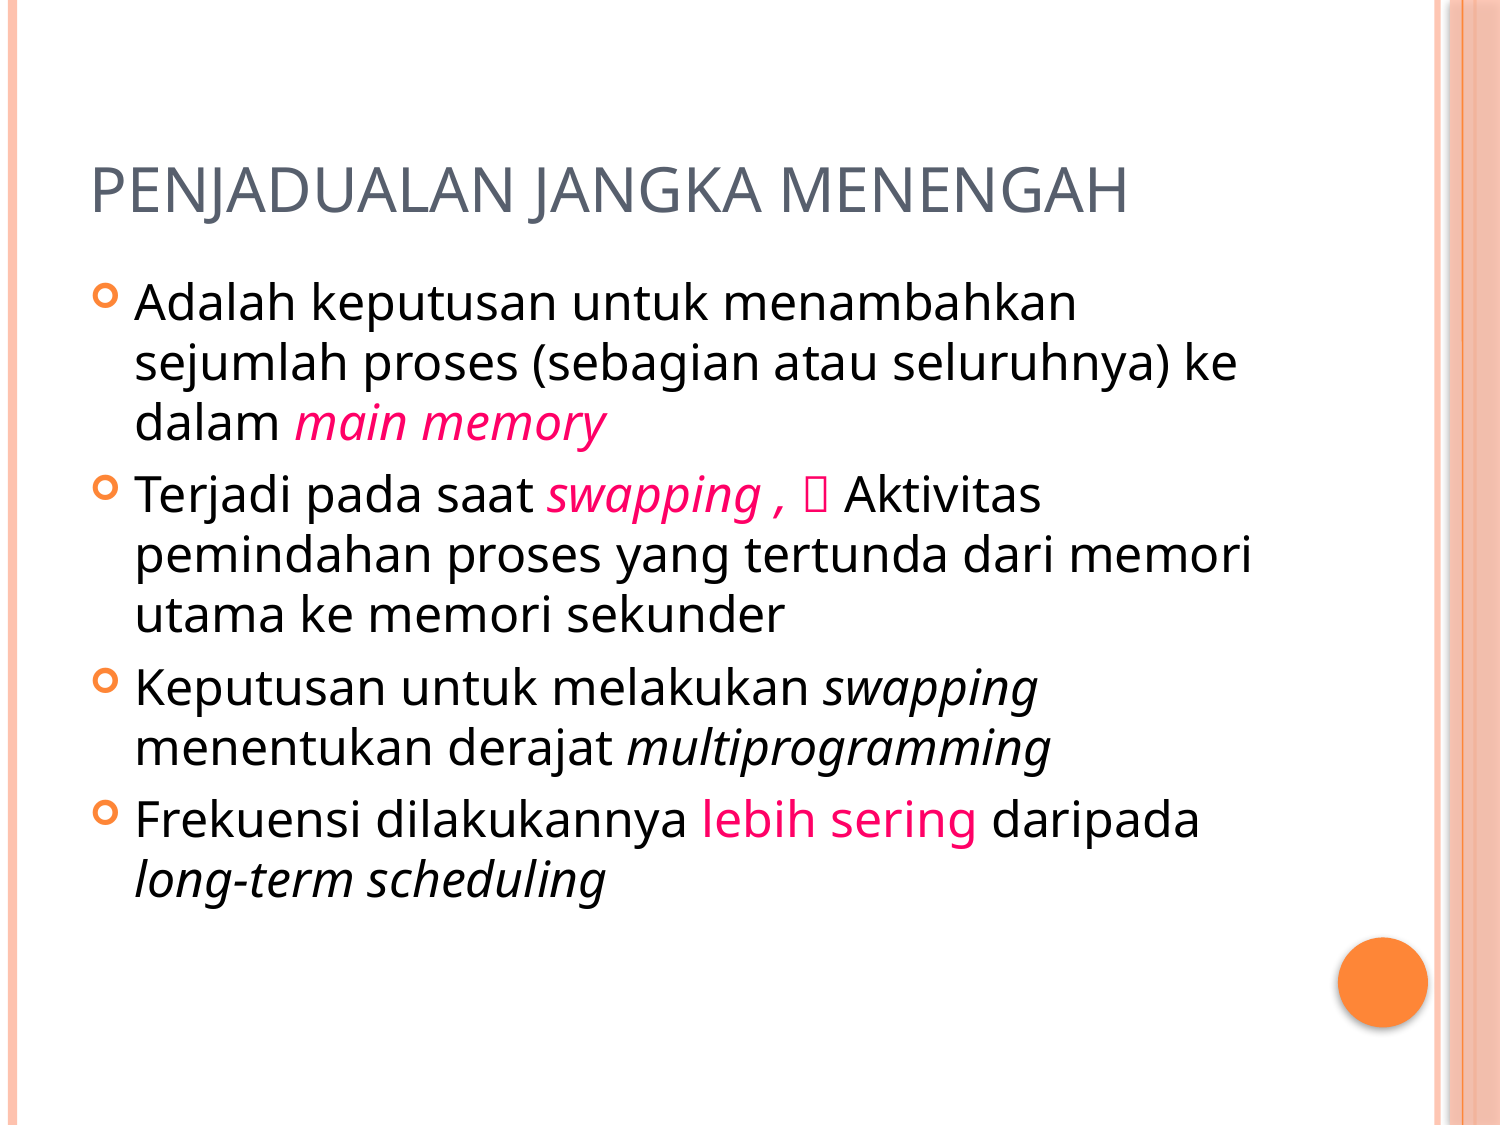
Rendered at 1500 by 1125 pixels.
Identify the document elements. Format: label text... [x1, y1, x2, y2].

title Penjadualan Jangka Menengah [75, 45, 1300, 233]
list Adalah keputusan untuk menambahkan sejumlah proses (sebagian atau seluruhnya) ke dalam main memory Terjadi pada saat swapping ,  Aktivitas pemindahan proses yang tertunda dari memori utama ke memori sekunder Keputusan untuk melakukan swapping menentukan derajat multiprogramming Frekuensi dilakukannya lebih sering daripada long-term scheduling [75, 262, 1300, 1062]
